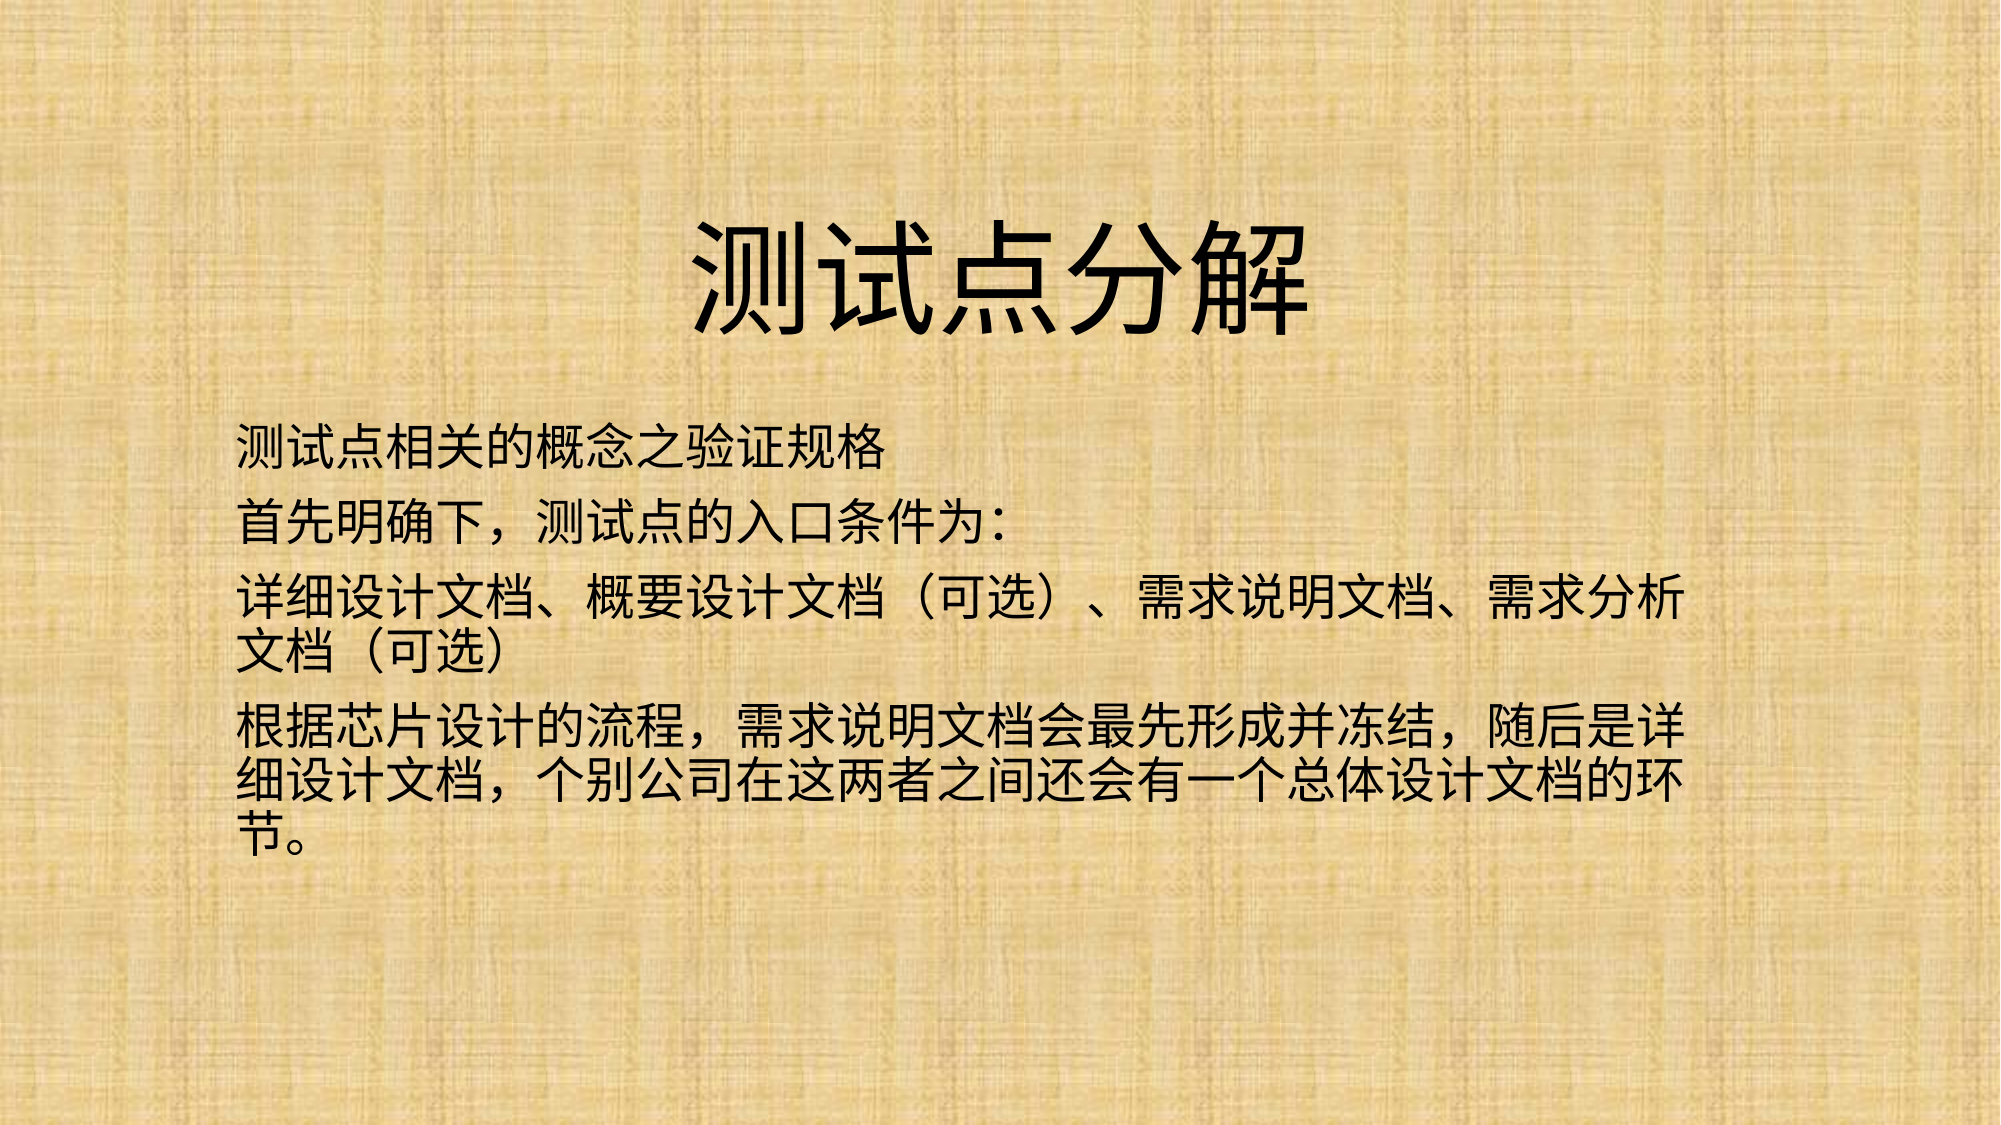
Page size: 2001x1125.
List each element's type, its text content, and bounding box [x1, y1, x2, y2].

title 测试点分解 [249, 184, 1750, 360]
subtitle 测试点相关的概念之验证规格 首先明确下，测试点的入口条件为： 详细设计文档、概要设计文档（可选）、需求说明文档、需求分析文档（可选） 根据芯片设计的流程，需求说明文档会最先形成并冻结，随后是详细设计文档，个别公司在这两者之间还会有一个总体设计文档的环节。 [220, 414, 1750, 1023]
picture [0, 0, 2001, 1125]
